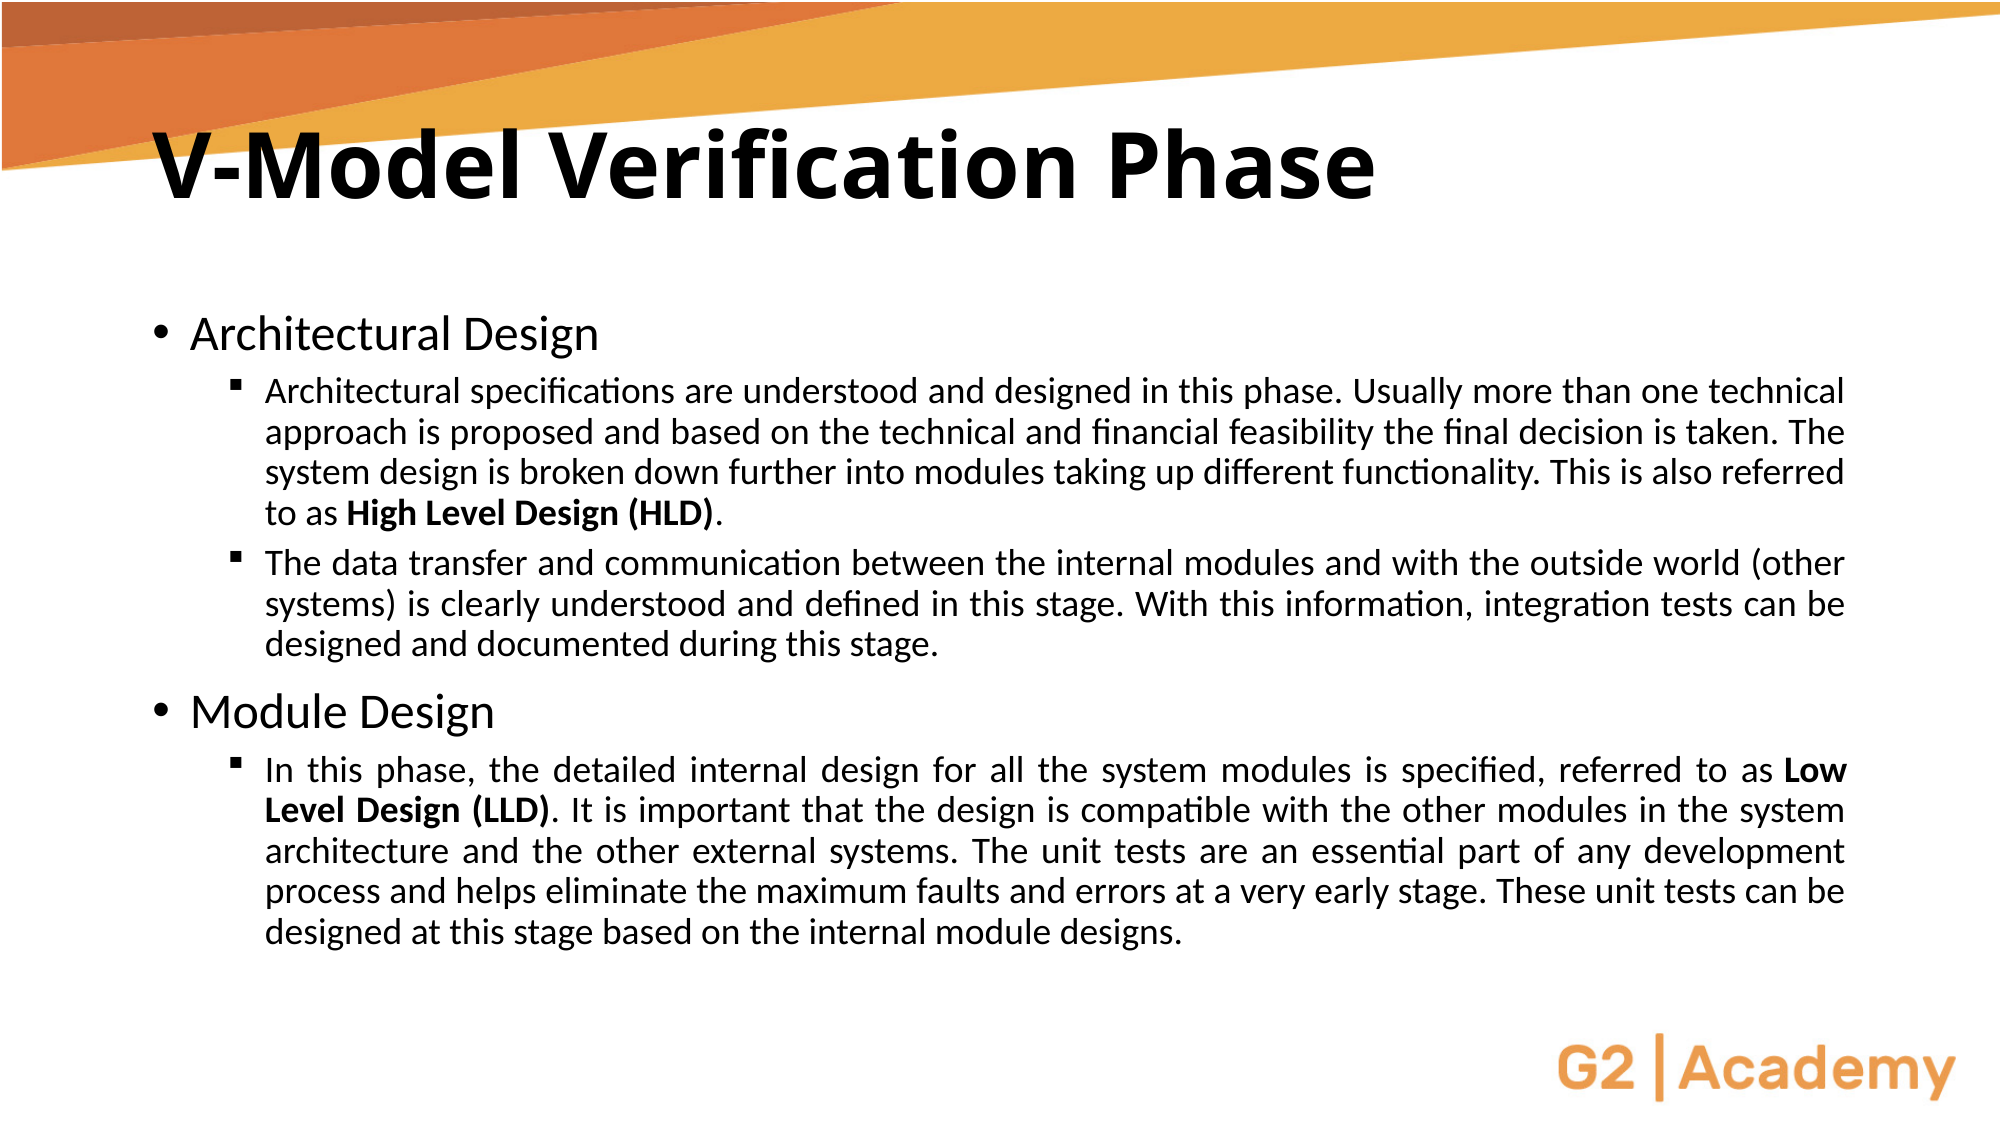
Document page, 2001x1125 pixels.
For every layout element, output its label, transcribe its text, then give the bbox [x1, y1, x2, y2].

title V-Model Verification Phase [137, 59, 1863, 278]
picture [1, 2, 2000, 1125]
list Architectural Design Architectural specifications are understood and designed in this phase. Usually more than one technical approach is proposed and based on the technical and financial feasibility the final decision is taken. The system design is broken down further into modules taking up different functionality. This is also referred to as High Level Design (HLD). The data transfer and communication between the internal modules and with the outside world (other systems) is clearly understood and defined in this stage. With this information, integration tests can be designed and documented during this stage. Module Design In this phase, the detailed internal design for all the system modules is specified, referred to as Low Level Design (LLD). It is important that the design is compatible with the other modules in the system architecture and the other external systems. The unit tests are an essential part of any development process and helps eliminate the maximum faults and errors at a very early stage. These unit tests can be designed at this stage based on the internal module designs. [137, 299, 1863, 1014]
